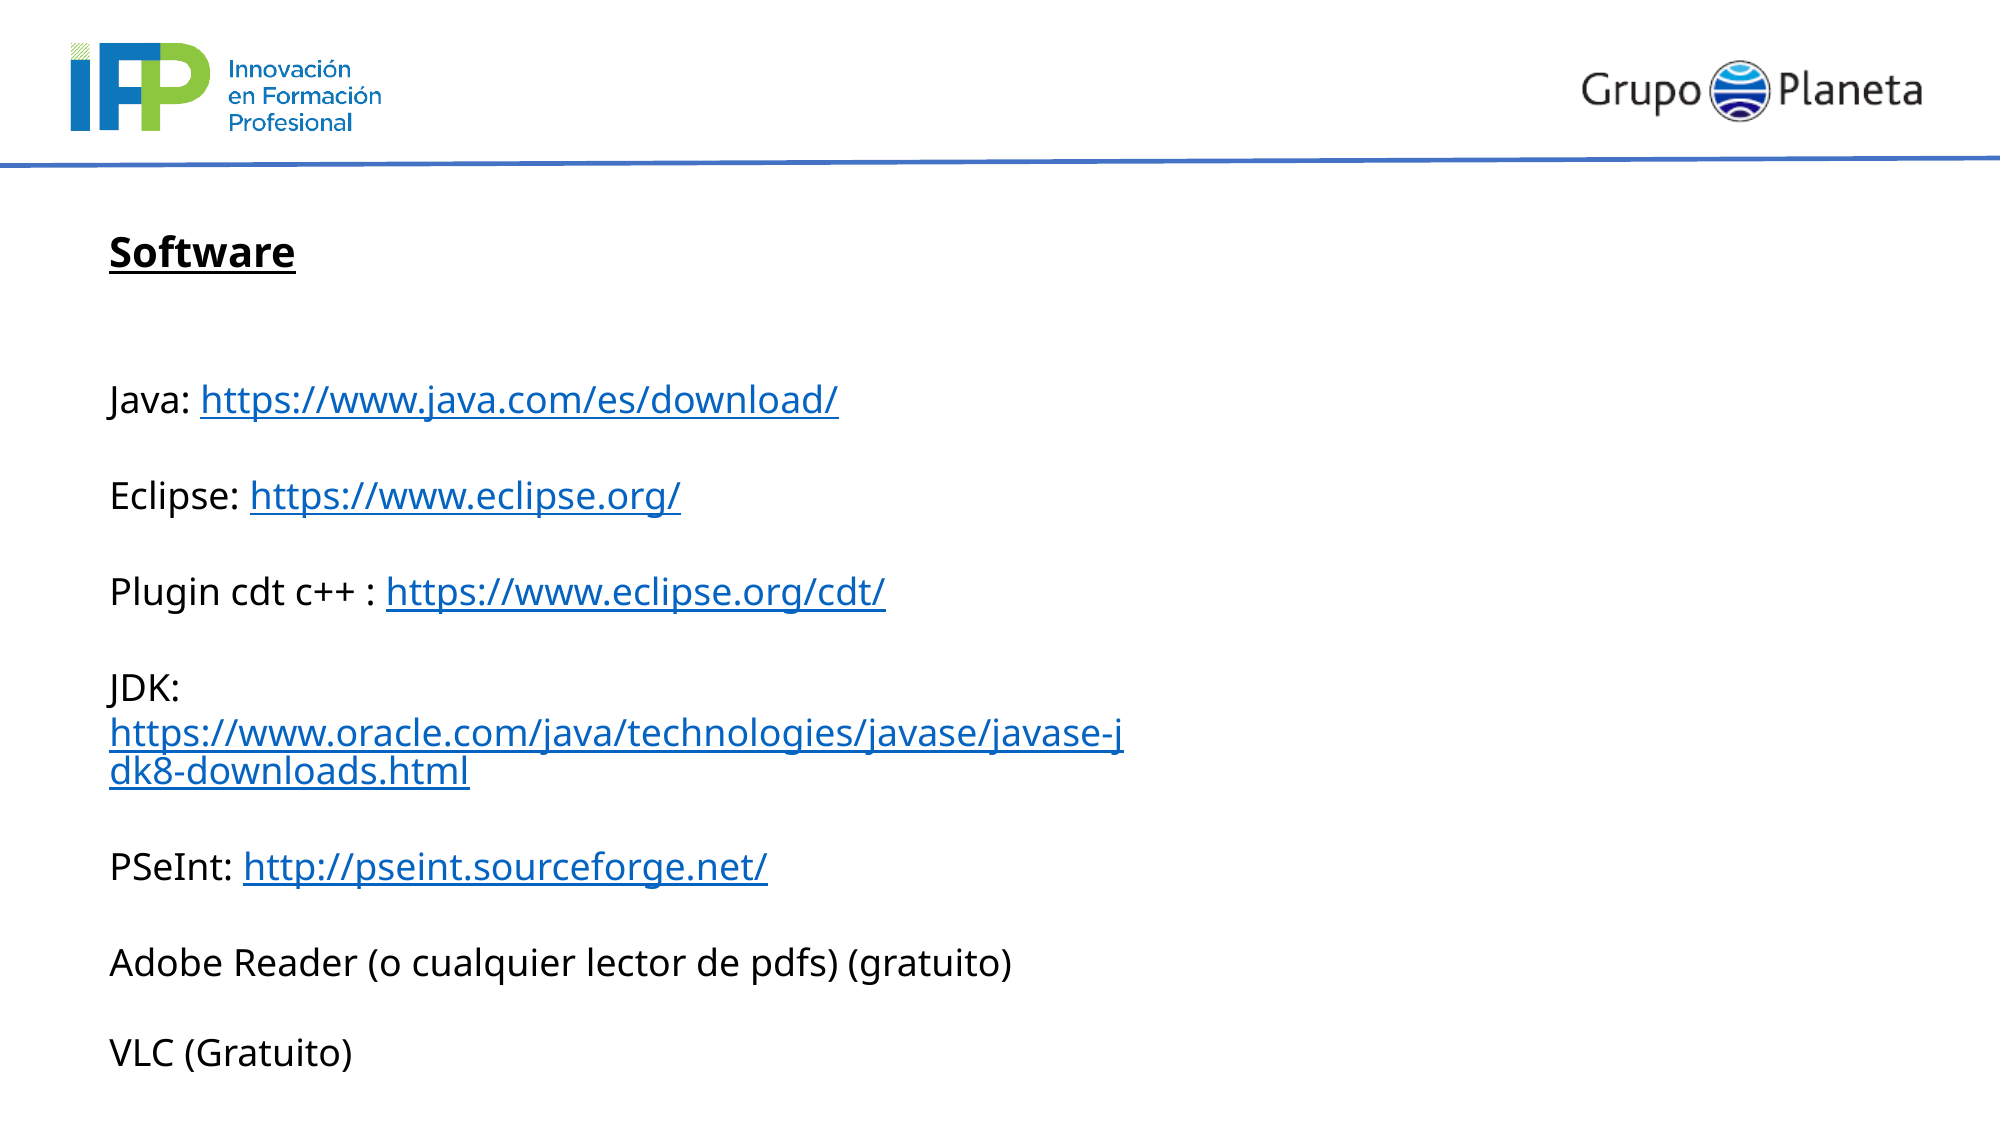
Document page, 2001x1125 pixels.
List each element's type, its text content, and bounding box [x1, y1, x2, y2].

picture [59, 30, 391, 144]
picture [1555, 42, 1945, 145]
text_box Software Java: https://www.java.com/es/download/ Eclipse: https://www.eclipse.org/ Plugin cdt c++ : https://www.eclipse.org/cdt/ JDK: https://www.oracle.com/java/technologies/javase/javase-jdk8-downloads.html PSeInt: http://pseint.sourceforge.net/ Adobe Reader (o cualquier lector de pdfs) (gratuito) VLC (Gratuito) [94, 218, 1160, 1125]
